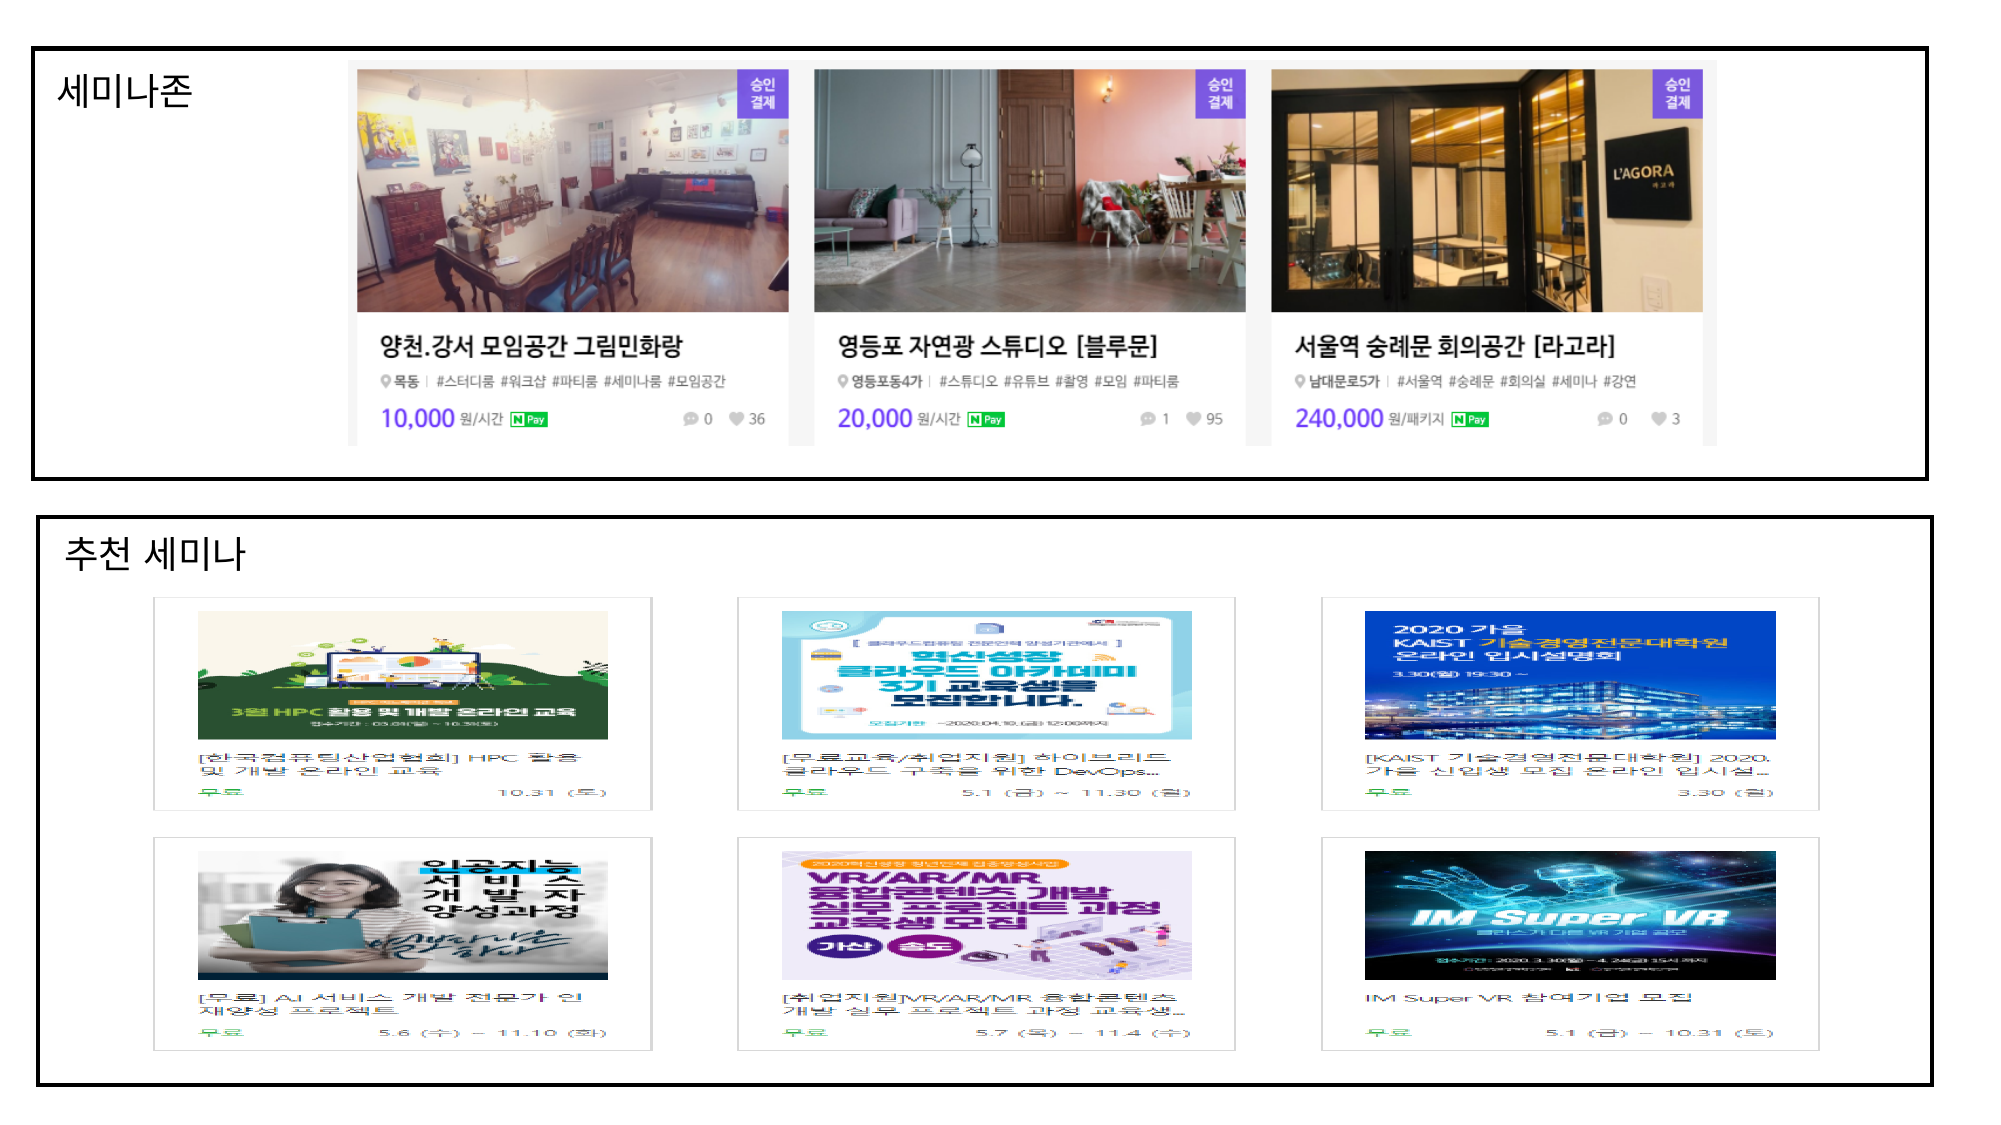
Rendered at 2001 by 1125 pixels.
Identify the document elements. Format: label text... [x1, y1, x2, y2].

picture [101, 584, 1867, 1061]
text_box [32, 47, 1928, 480]
text_box 추천 세미나 [49, 524, 273, 584]
text_box [37, 516, 1933, 1086]
picture [348, 60, 1717, 446]
text_box 세미나존 [41, 60, 220, 121]
